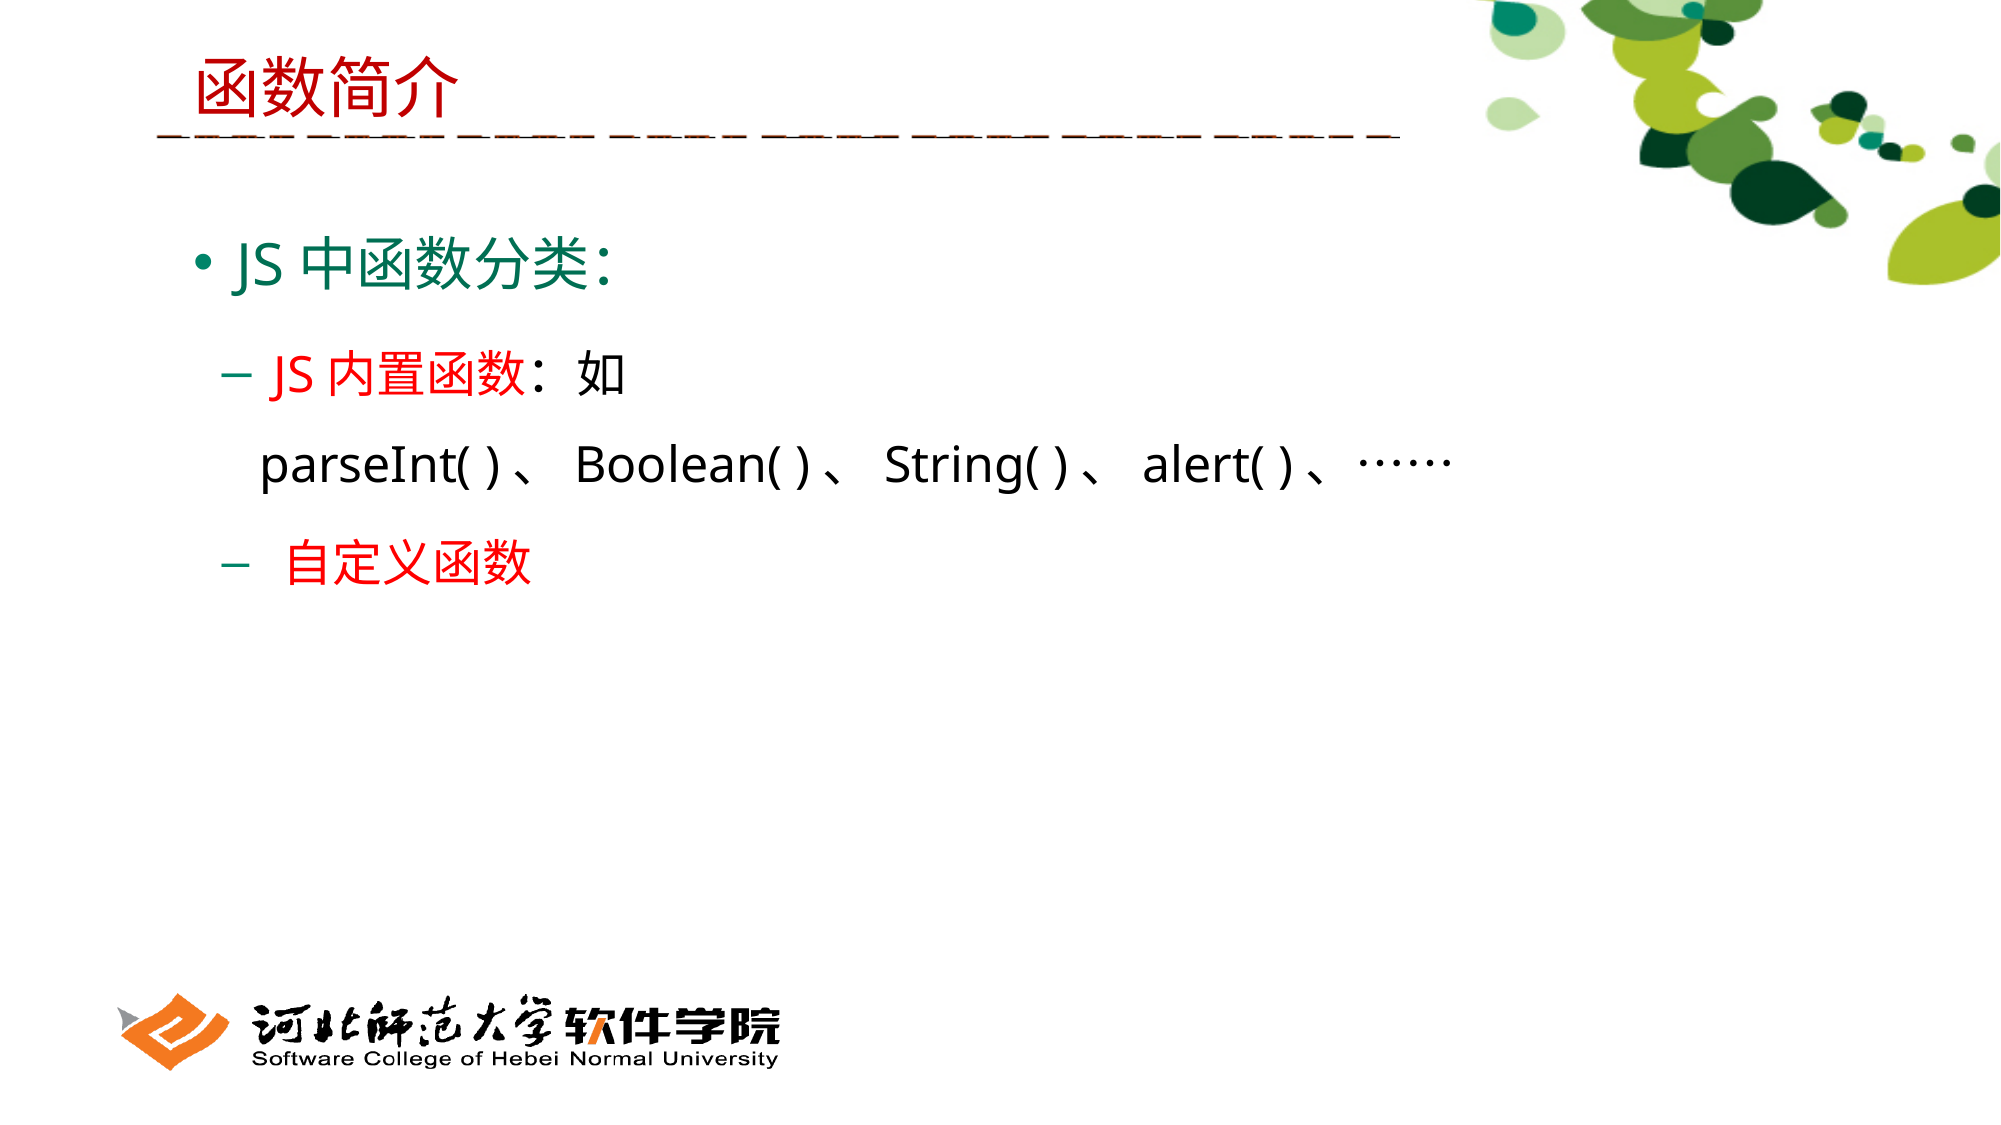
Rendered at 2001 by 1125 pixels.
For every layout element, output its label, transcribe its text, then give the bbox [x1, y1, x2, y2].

list JS中函数分类： JS内置函数：如parseInt( )、Boolean( )、String( )、alert( )、…… 自定义函数 [178, 184, 1741, 947]
list 函数简介 [178, 38, 1523, 120]
picture [0, 0, 2001, 1125]
